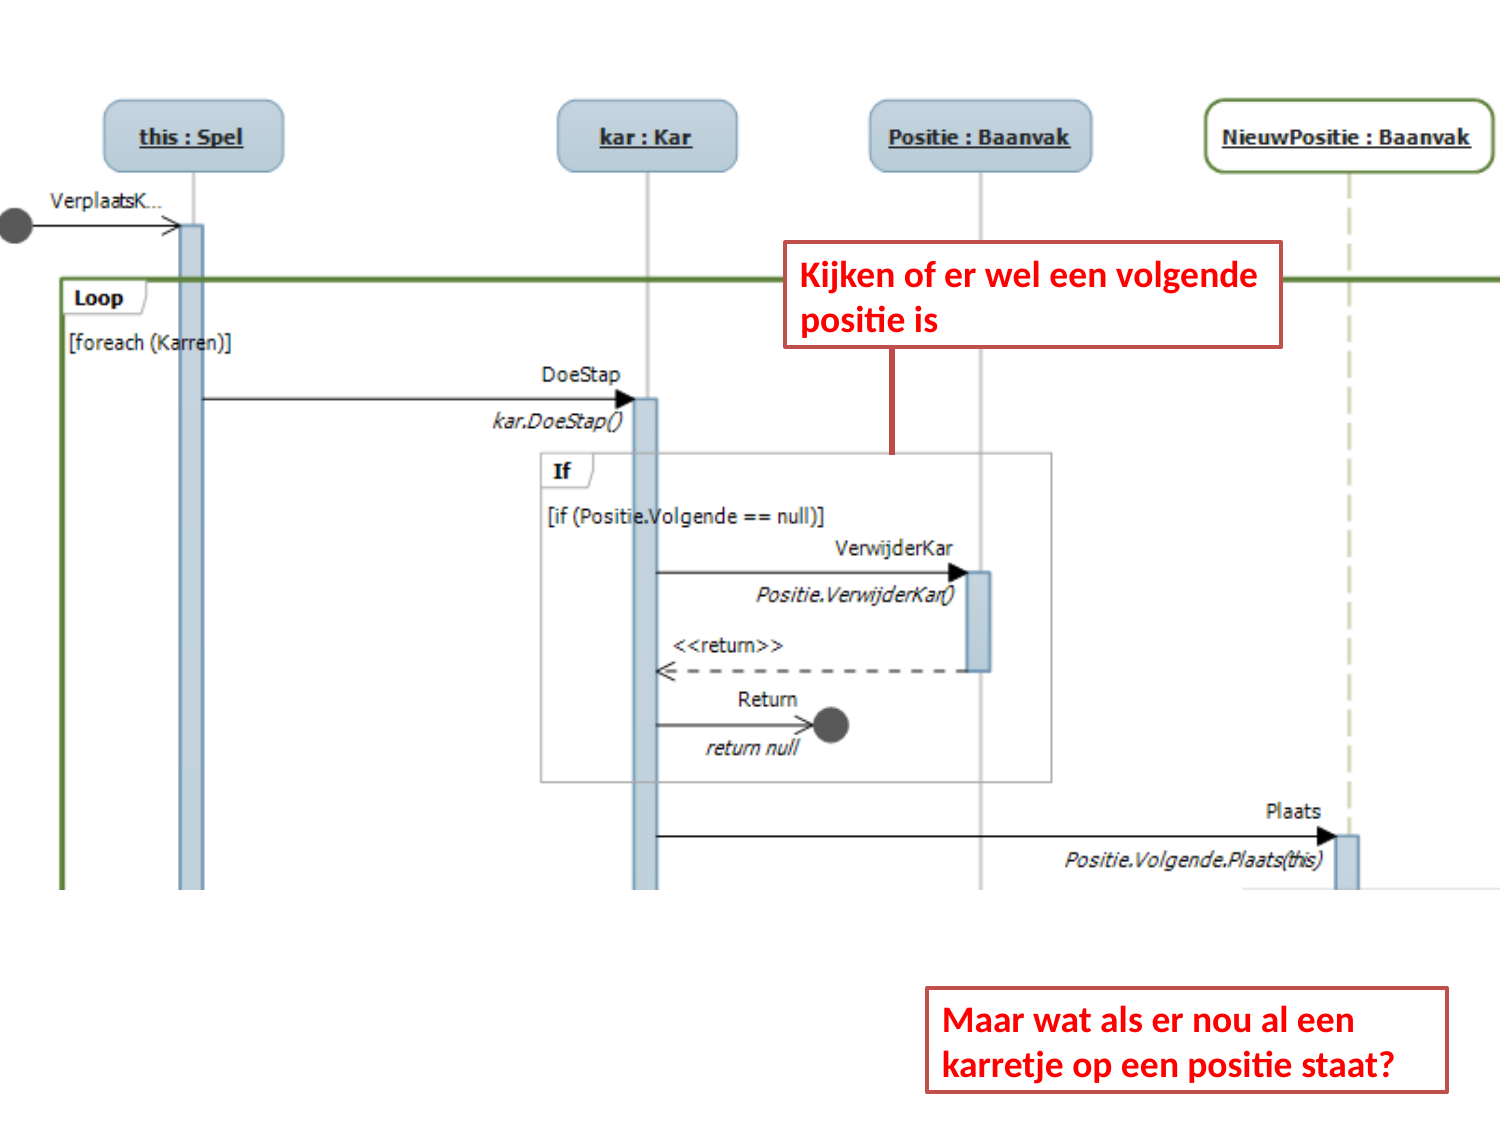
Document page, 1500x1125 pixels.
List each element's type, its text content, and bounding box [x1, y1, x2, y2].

text_box Maar wat als er nou al een karretje op een positie staat? [925, 986, 1449, 1094]
picture [0, 89, 1500, 890]
